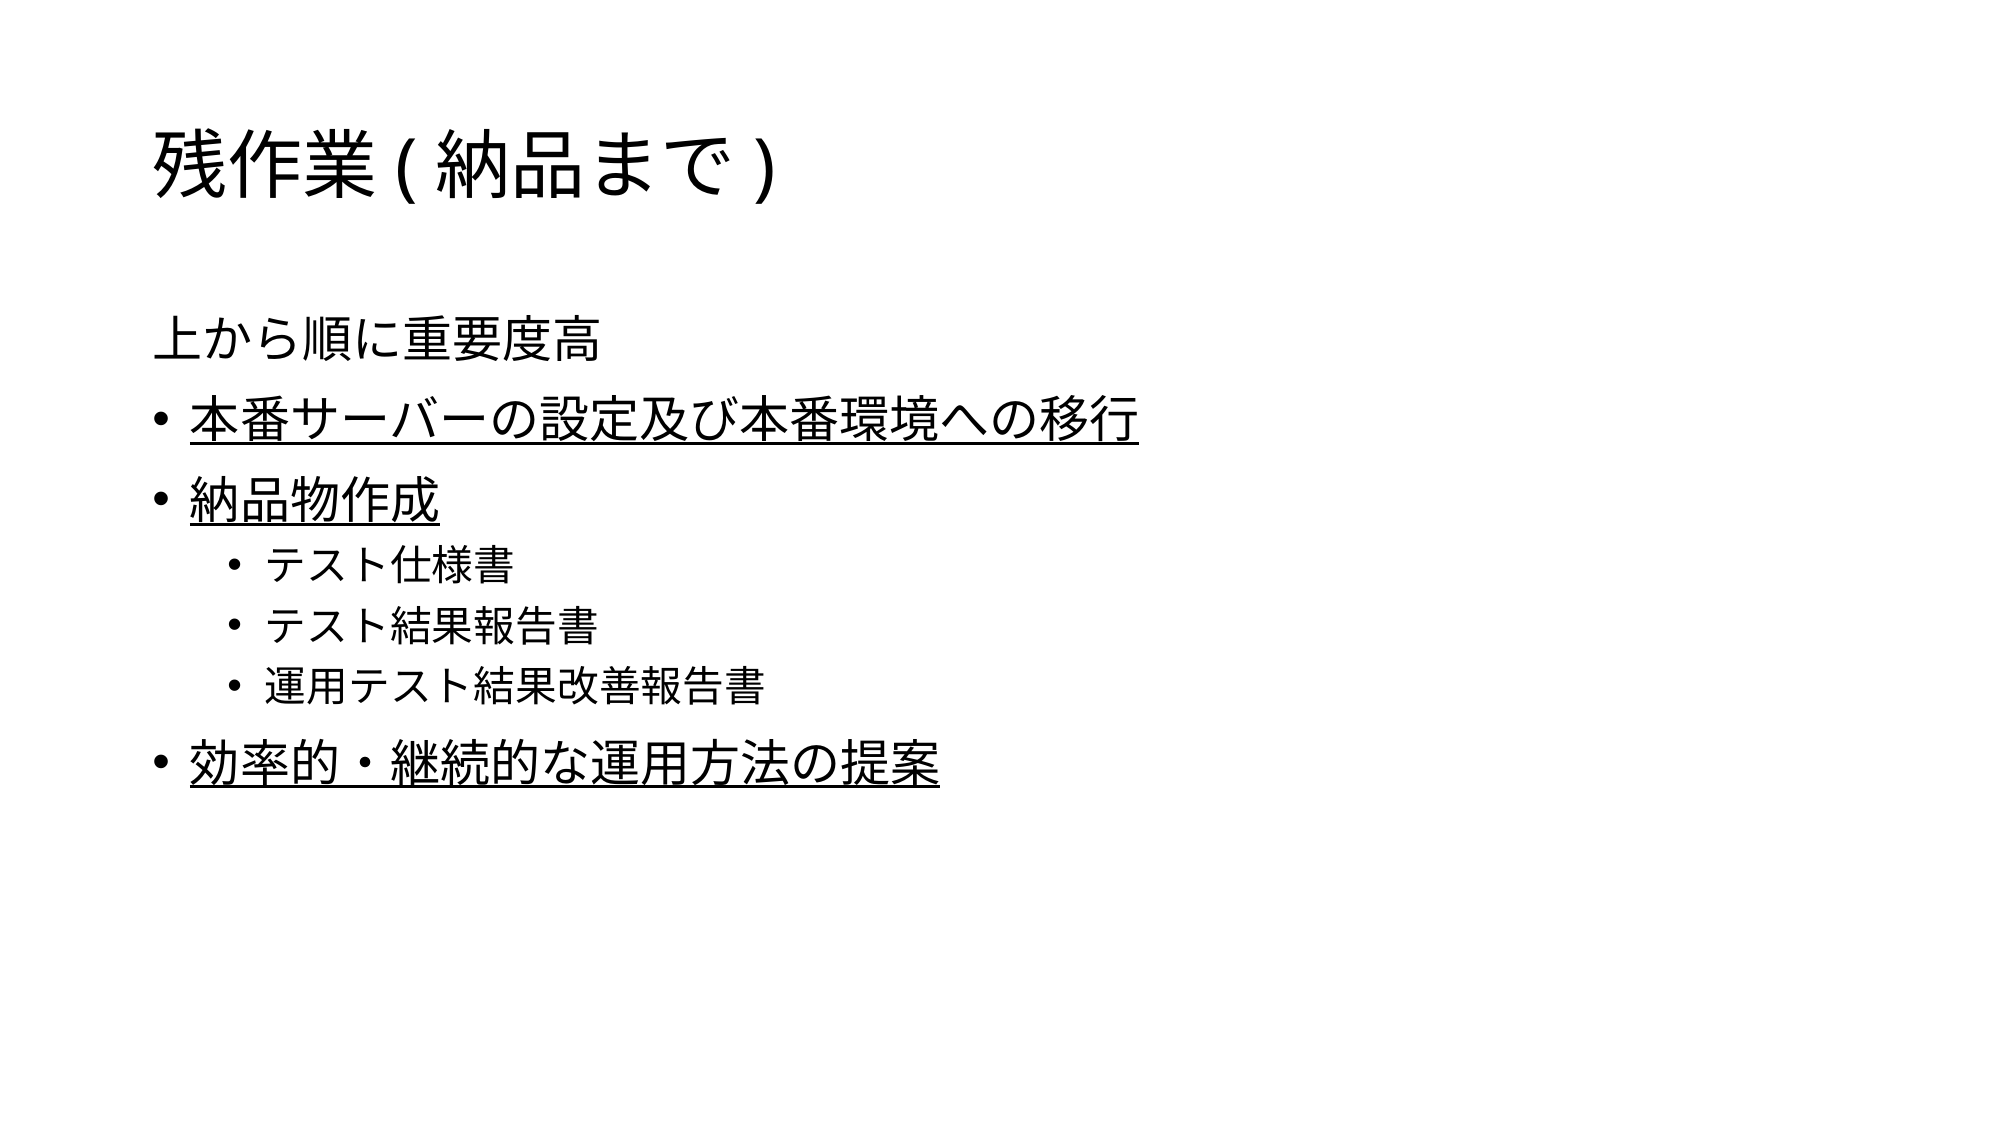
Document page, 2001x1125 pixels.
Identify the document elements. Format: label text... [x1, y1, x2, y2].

title 残作業(納品まで) [137, 59, 1863, 278]
list 上から順に重要度高 本番サーバーの設定及び本番環境への移行 納品物作成 テスト仕様書 テスト結果報告書 運用テスト結果改善報告書 効率的・継続的な運用方法の提案 [137, 299, 1863, 1014]
